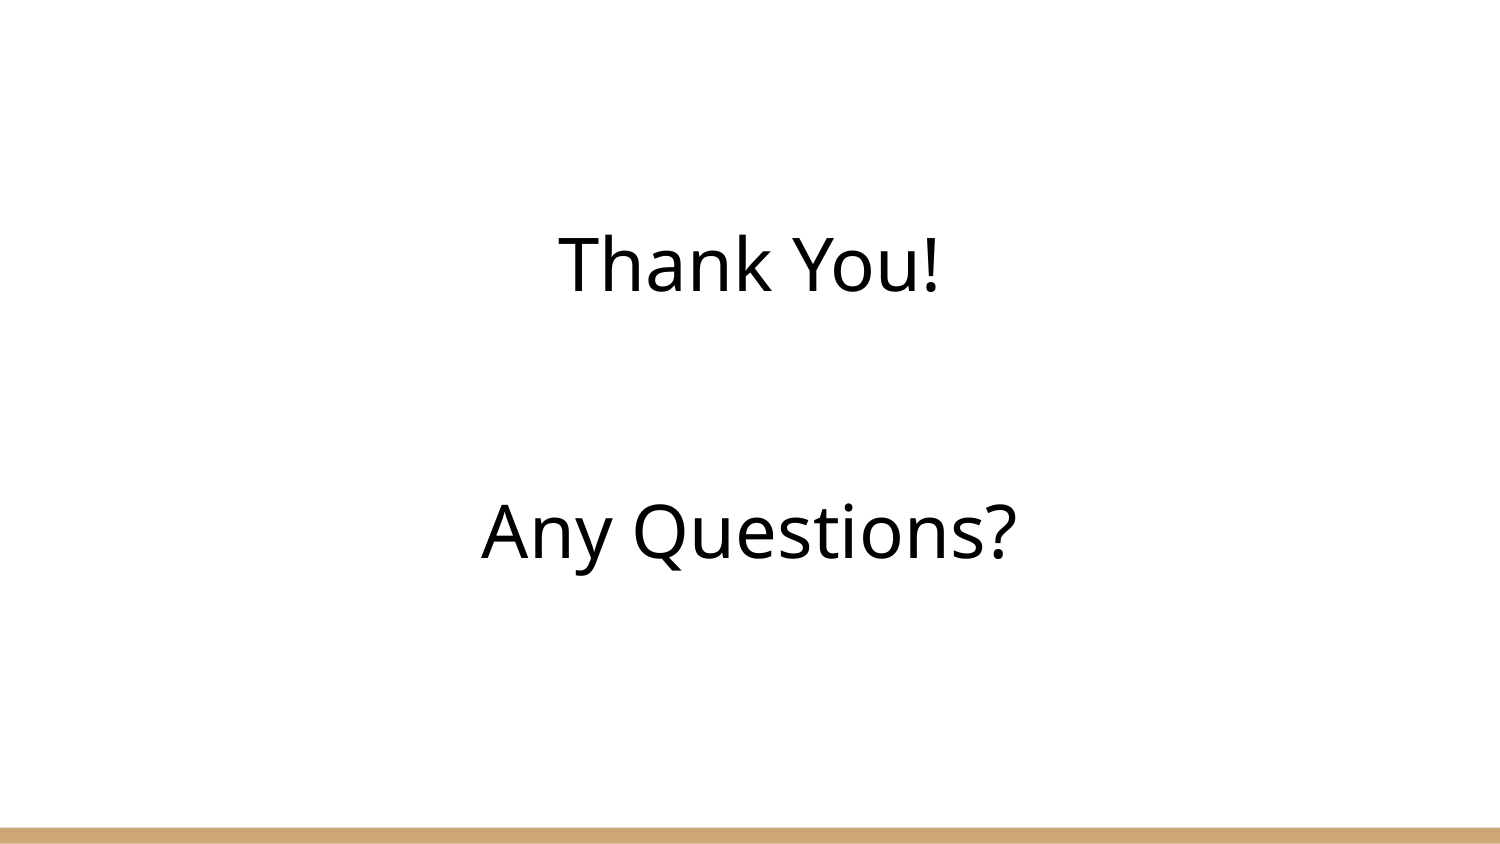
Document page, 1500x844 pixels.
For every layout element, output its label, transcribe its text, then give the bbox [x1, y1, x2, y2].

list Thank You! Any Questions? [51, 189, 1449, 592]
